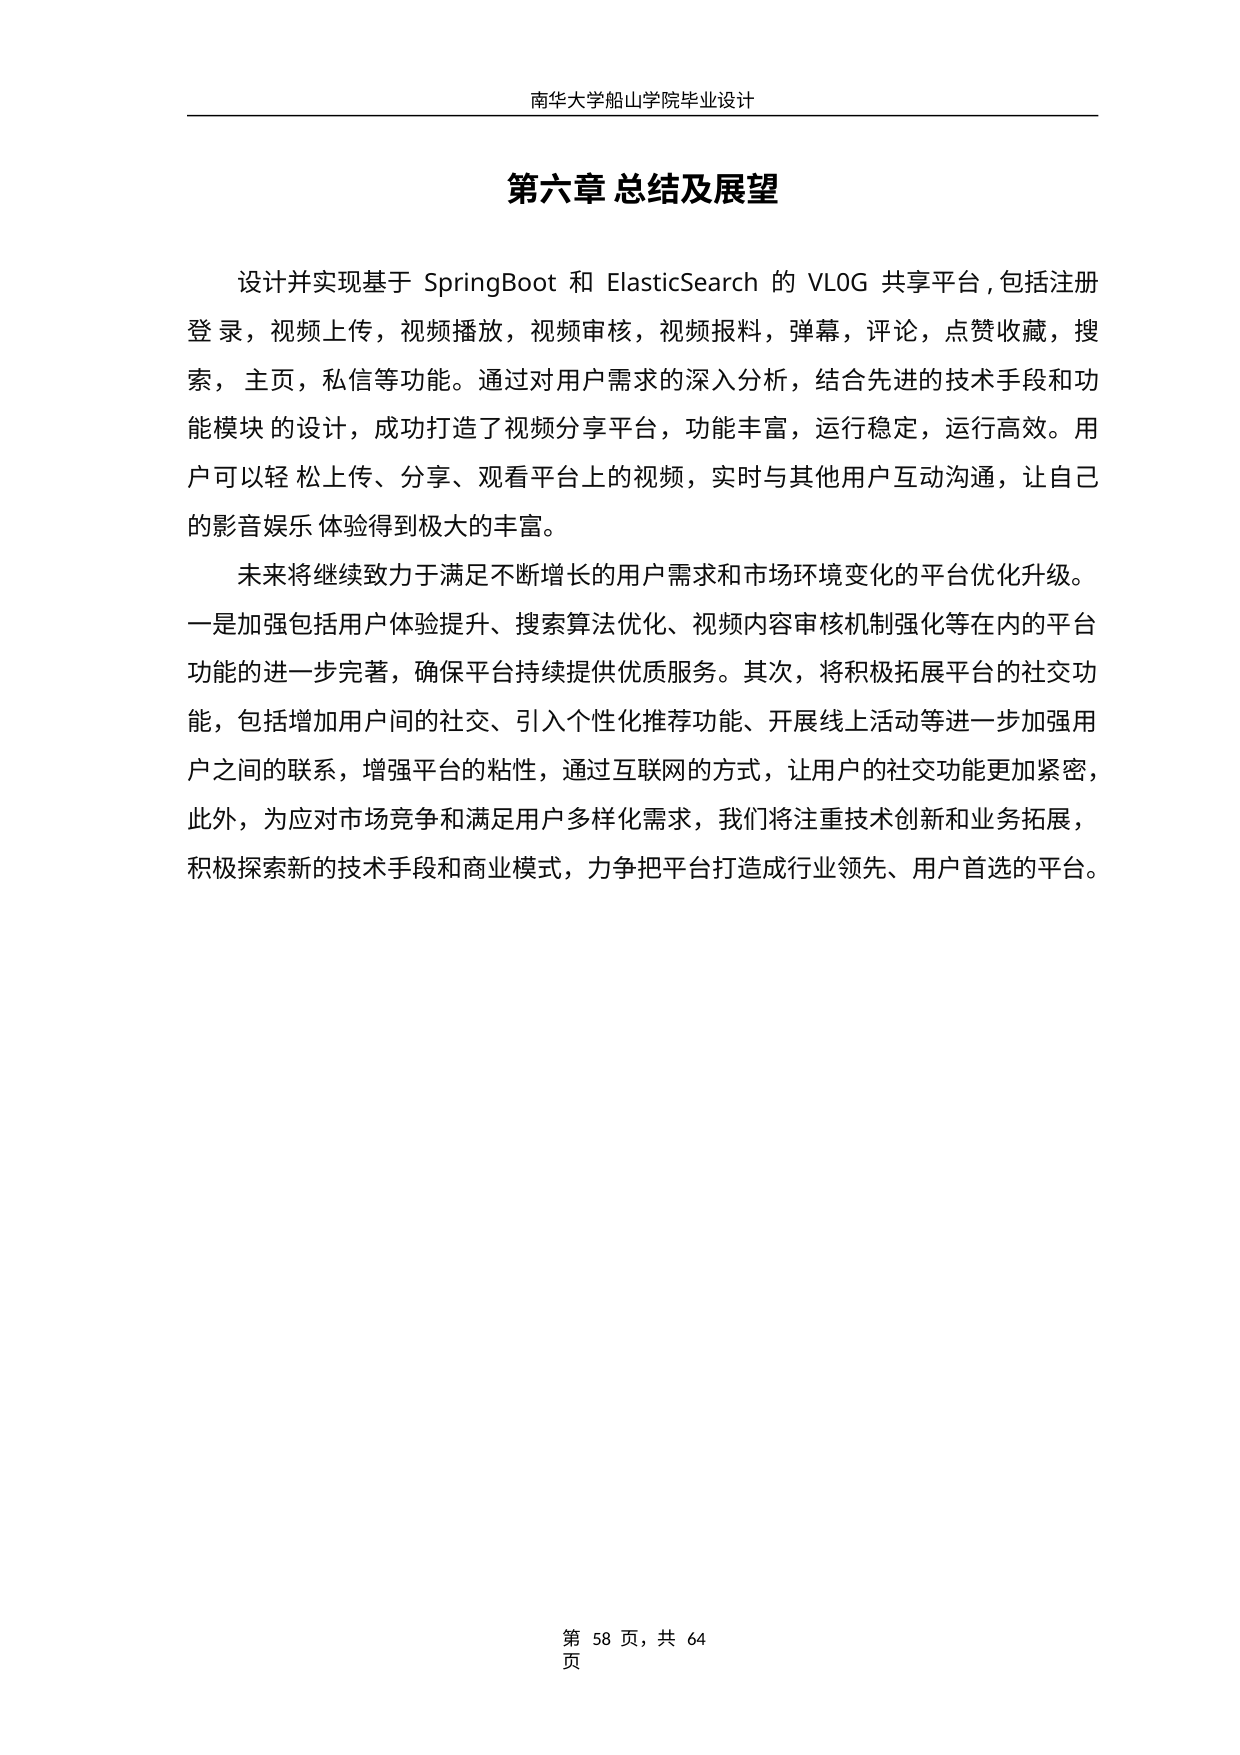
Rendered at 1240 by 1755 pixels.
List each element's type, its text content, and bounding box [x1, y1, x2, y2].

slide_number 第 58 页，共 64 页 [560, 1627, 732, 1755]
text_box 第六章 总结及展望 设计并实现基于 SpringBoot 和ElasticSearch 的 VL0G 共享平台,包括注册登 录，视频上传，视频播放，视频审核，视频报料，弹幕，评论，点赞收藏，搜索， 主页，私信等功能。通过对用户需求的深入分析，结合先进的技术手段和功能模块 的设计，成功打造了视频分享平台，功能丰富，运行稳定，运行高效。用户可以轻 松上传、分享、观看平台上的视频，实时与其他用户互动沟通，让自己的影音娱乐 体验得到极大的丰富。 未来将继续致力于满足不断增长的用户需求和市场环境变化的平台优化升级。 一是加强包括用户体验提升、搜索算法优化、视频内容审核机制强化等在内的平台 功能的进一步完著，确保平台持续提供优质服务。其次，将积极拓展平台的社交功 能，包括增加用户间的社交、引入个性化推荐功能、开展线上活动等进一步加强用 户之间的联系，增强平台的粘性，通过互联网的方式，让用户的社交功能更加紧密， 此外，为应对市场竞争和满足用户多样化需求，我们将注重技术创新和业务拓展， 积极探索新的技术手段和商业模式，力争把平台打造成行业领先、用户首选的平台。 [185, 166, 1114, 882]
text_box 南华大学船山学院毕业设计 [528, 86, 758, 112]
